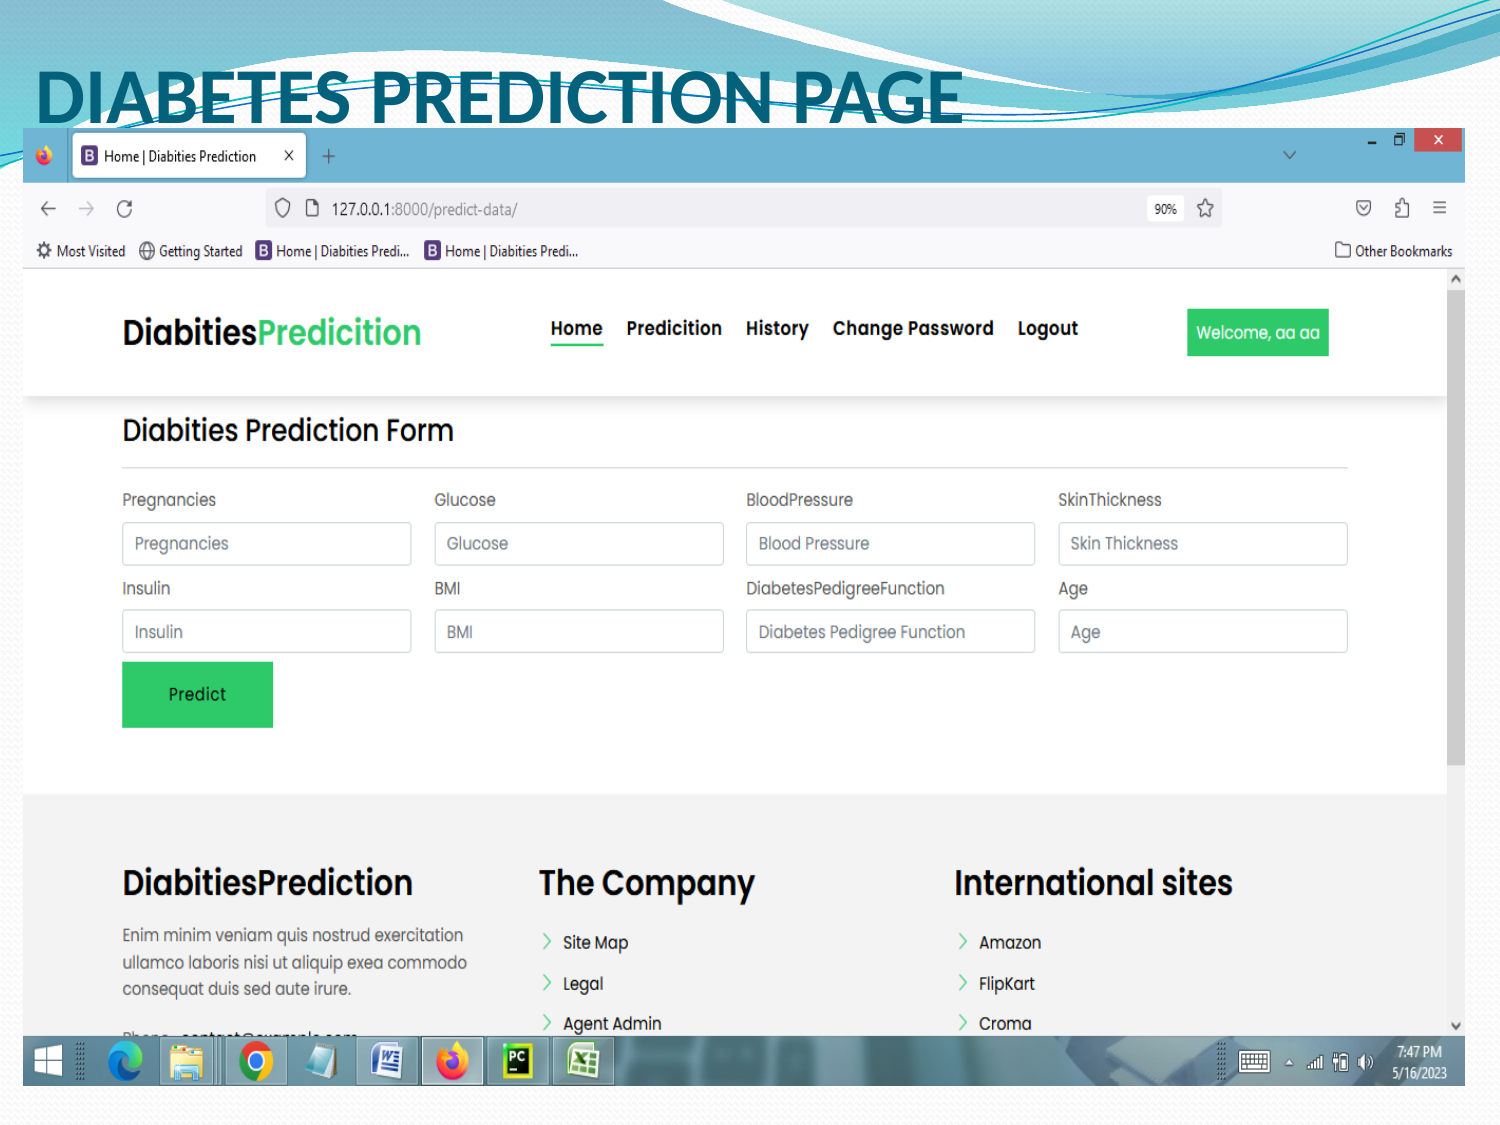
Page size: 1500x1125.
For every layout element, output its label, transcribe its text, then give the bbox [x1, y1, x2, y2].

picture [23, 128, 1466, 1086]
title DIABETES PREDICTION PAGE [34, 34, 1426, 128]
